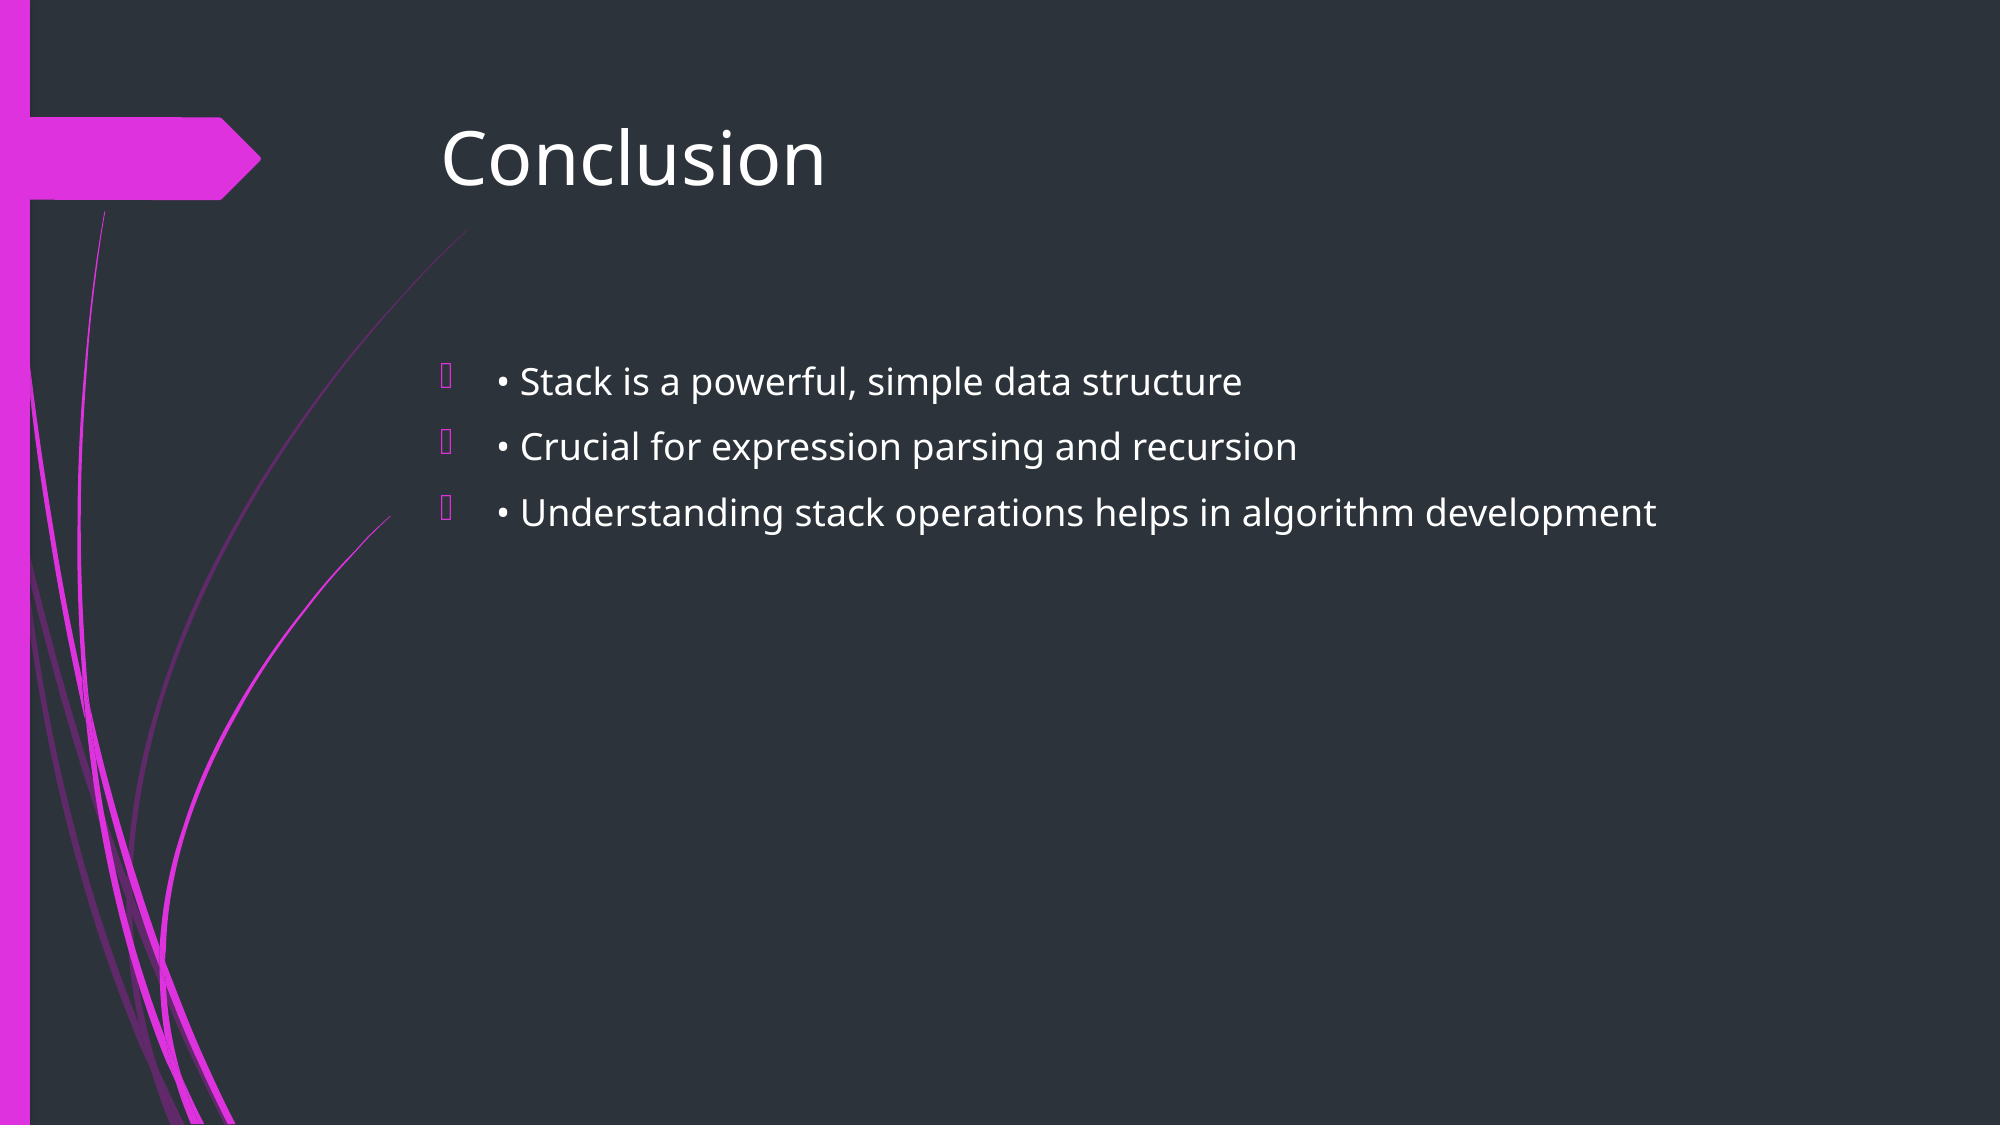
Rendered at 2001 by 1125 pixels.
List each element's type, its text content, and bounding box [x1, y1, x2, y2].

title Conclusion [425, 102, 1888, 313]
list • Stack is a powerful, simple data structure • Crucial for expression parsing and recursion • Understanding stack operations helps in algorithm development [424, 350, 1888, 970]
